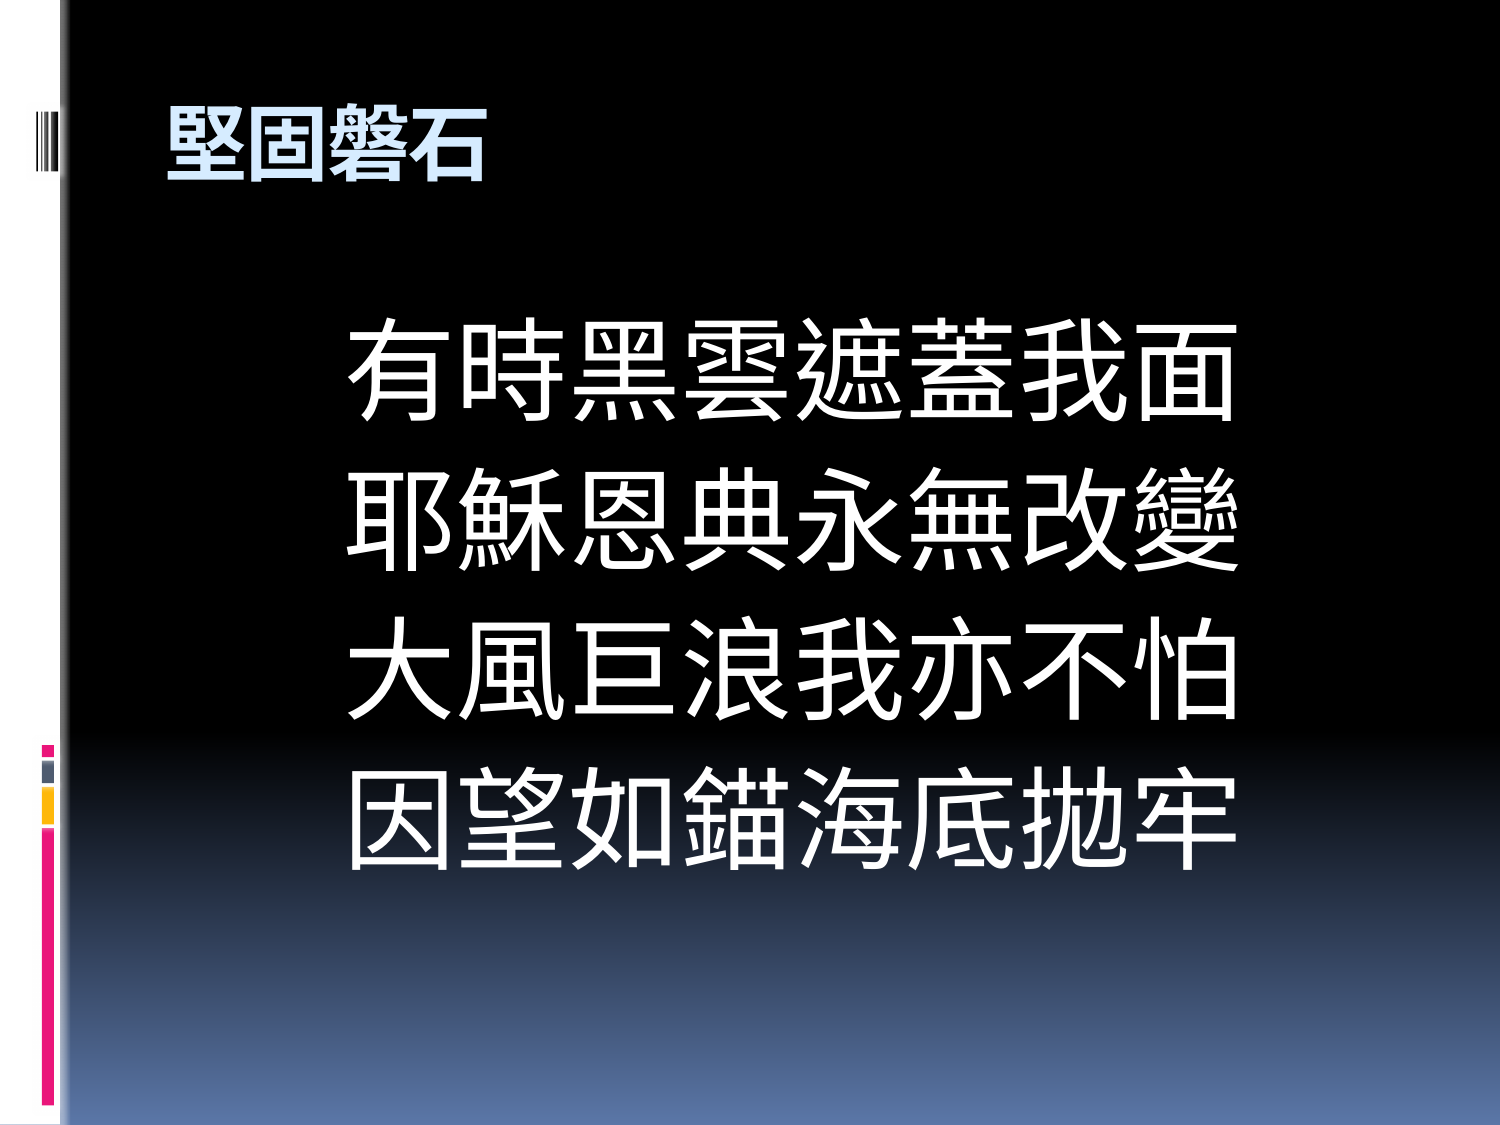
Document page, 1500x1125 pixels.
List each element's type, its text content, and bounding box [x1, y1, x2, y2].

list 有時黑雲遮蓋我面 耶穌恩典永無改變 大風巨浪我亦不怕 因望如錨海底拋牢 [150, 292, 1425, 1043]
title 堅固磐石 [150, 83, 1425, 234]
